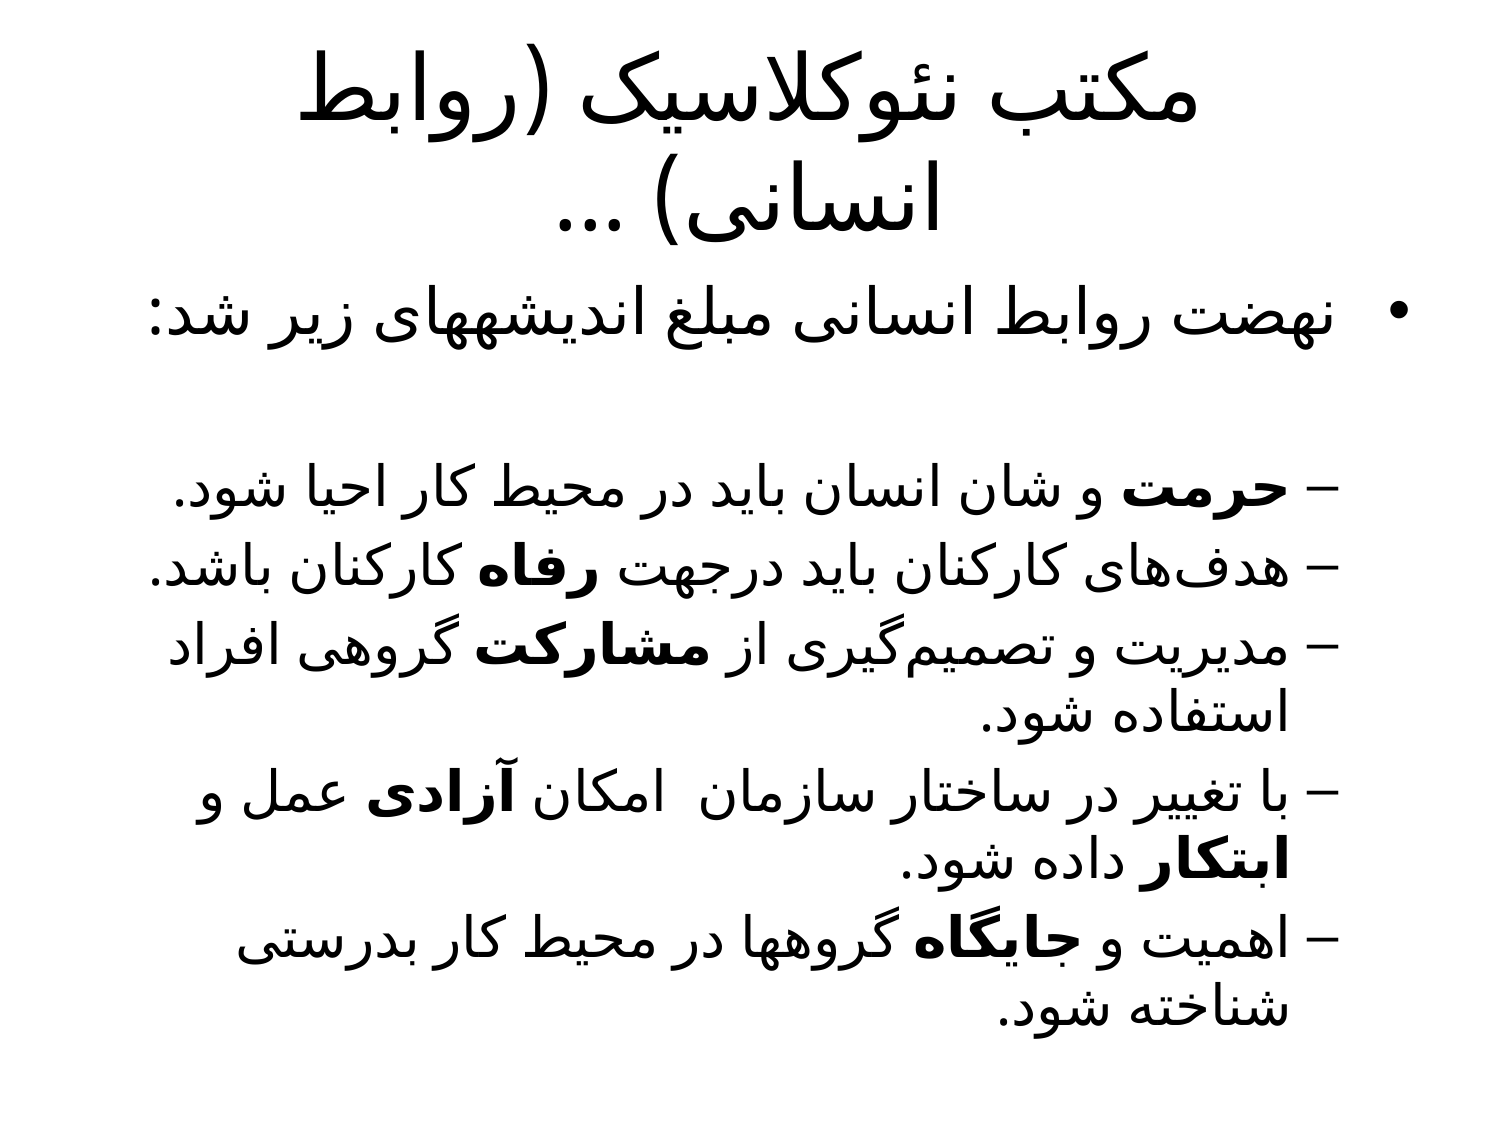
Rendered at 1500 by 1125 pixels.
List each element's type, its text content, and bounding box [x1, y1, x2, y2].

title مکتب نئوکلاسیک (روابط انسانی) ... [75, 45, 1425, 233]
list نهضت روابط انسانی مبلغ اندیشه‎های زیر شد: حرمت و شان انسان باید در محیط کار احیا شود. هدف‌های کارکنان باید درجهت رفاه کارکنان باشد. مدیریت و تصمیم‌گیری از مشارکت گروهی افراد استفاده شود. با تغییر در ساختار سازمان امکان آزادی عمل و ابتکار داده شود. اهمیت و جایگاه گروهها در محیط کار بدرستی شناخته شود. [75, 262, 1425, 1050]
